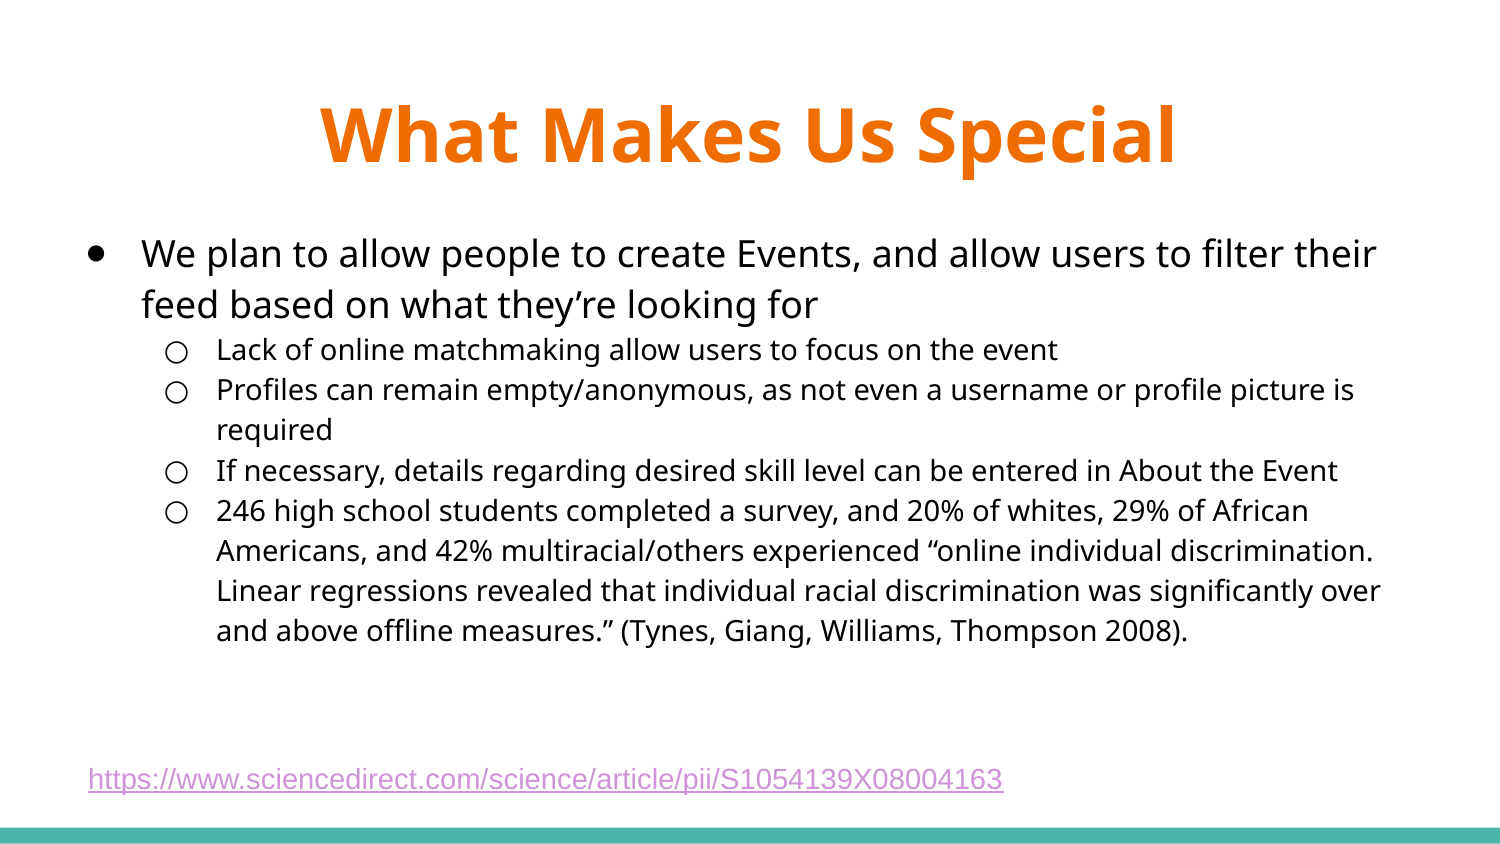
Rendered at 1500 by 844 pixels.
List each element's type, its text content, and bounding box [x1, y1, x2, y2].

list We plan to allow people to create Events, and allow users to filter their feed based on what they’re looking for Lack of online matchmaking allow users to focus on the event Profiles can remain empty/anonymous, as not even a username or profile picture is required If necessary, details regarding desired skill level can be entered in About the Event 246 high school students completed a survey, and 20% of whites, 29% of African Americans, and 42% multiracial/others experienced “online individual discrimination. Linear regressions revealed that individual racial discrimination was significantly over and above offline measures.” (Tynes, Giang, Williams, Thompson 2008). [51, 207, 1449, 750]
text_box https://www.sciencedirect.com/science/article/pii/S1054139X08004163 [73, 745, 1449, 801]
title What Makes Us Special [51, 72, 1449, 189]
